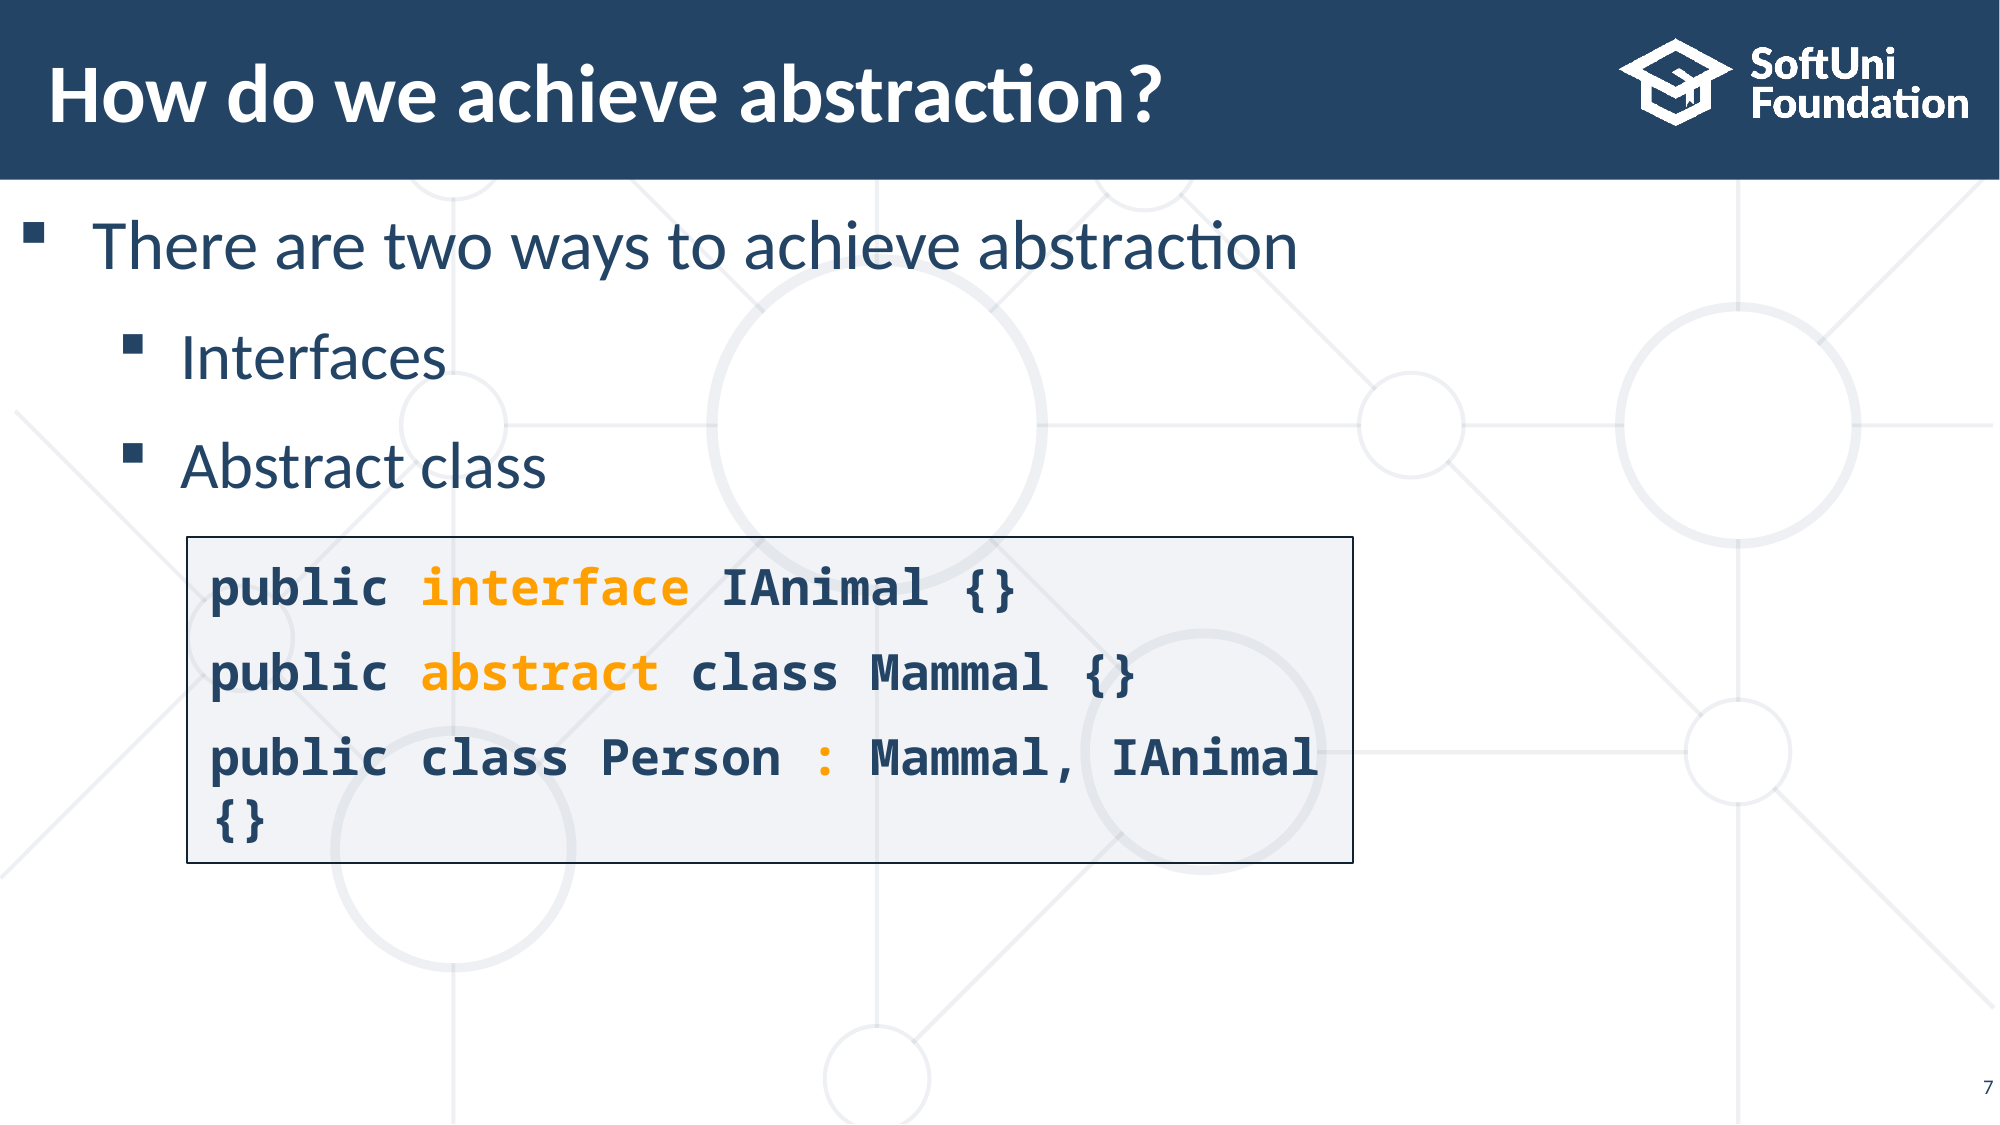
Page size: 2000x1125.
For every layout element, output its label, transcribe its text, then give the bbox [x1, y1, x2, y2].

slide_number 7 [1937, 1070, 2000, 1103]
picture [1618, 38, 1968, 126]
text_box public interface IAnimal {} public abstract class Mammal {} public class Person : Mammal, IAnimal {} [187, 537, 1354, 863]
list There are two ways to achieve abstraction Interfaces Abstract class [0, 188, 1937, 1103]
title How do we achieve abstraction? [31, 16, 1591, 162]
